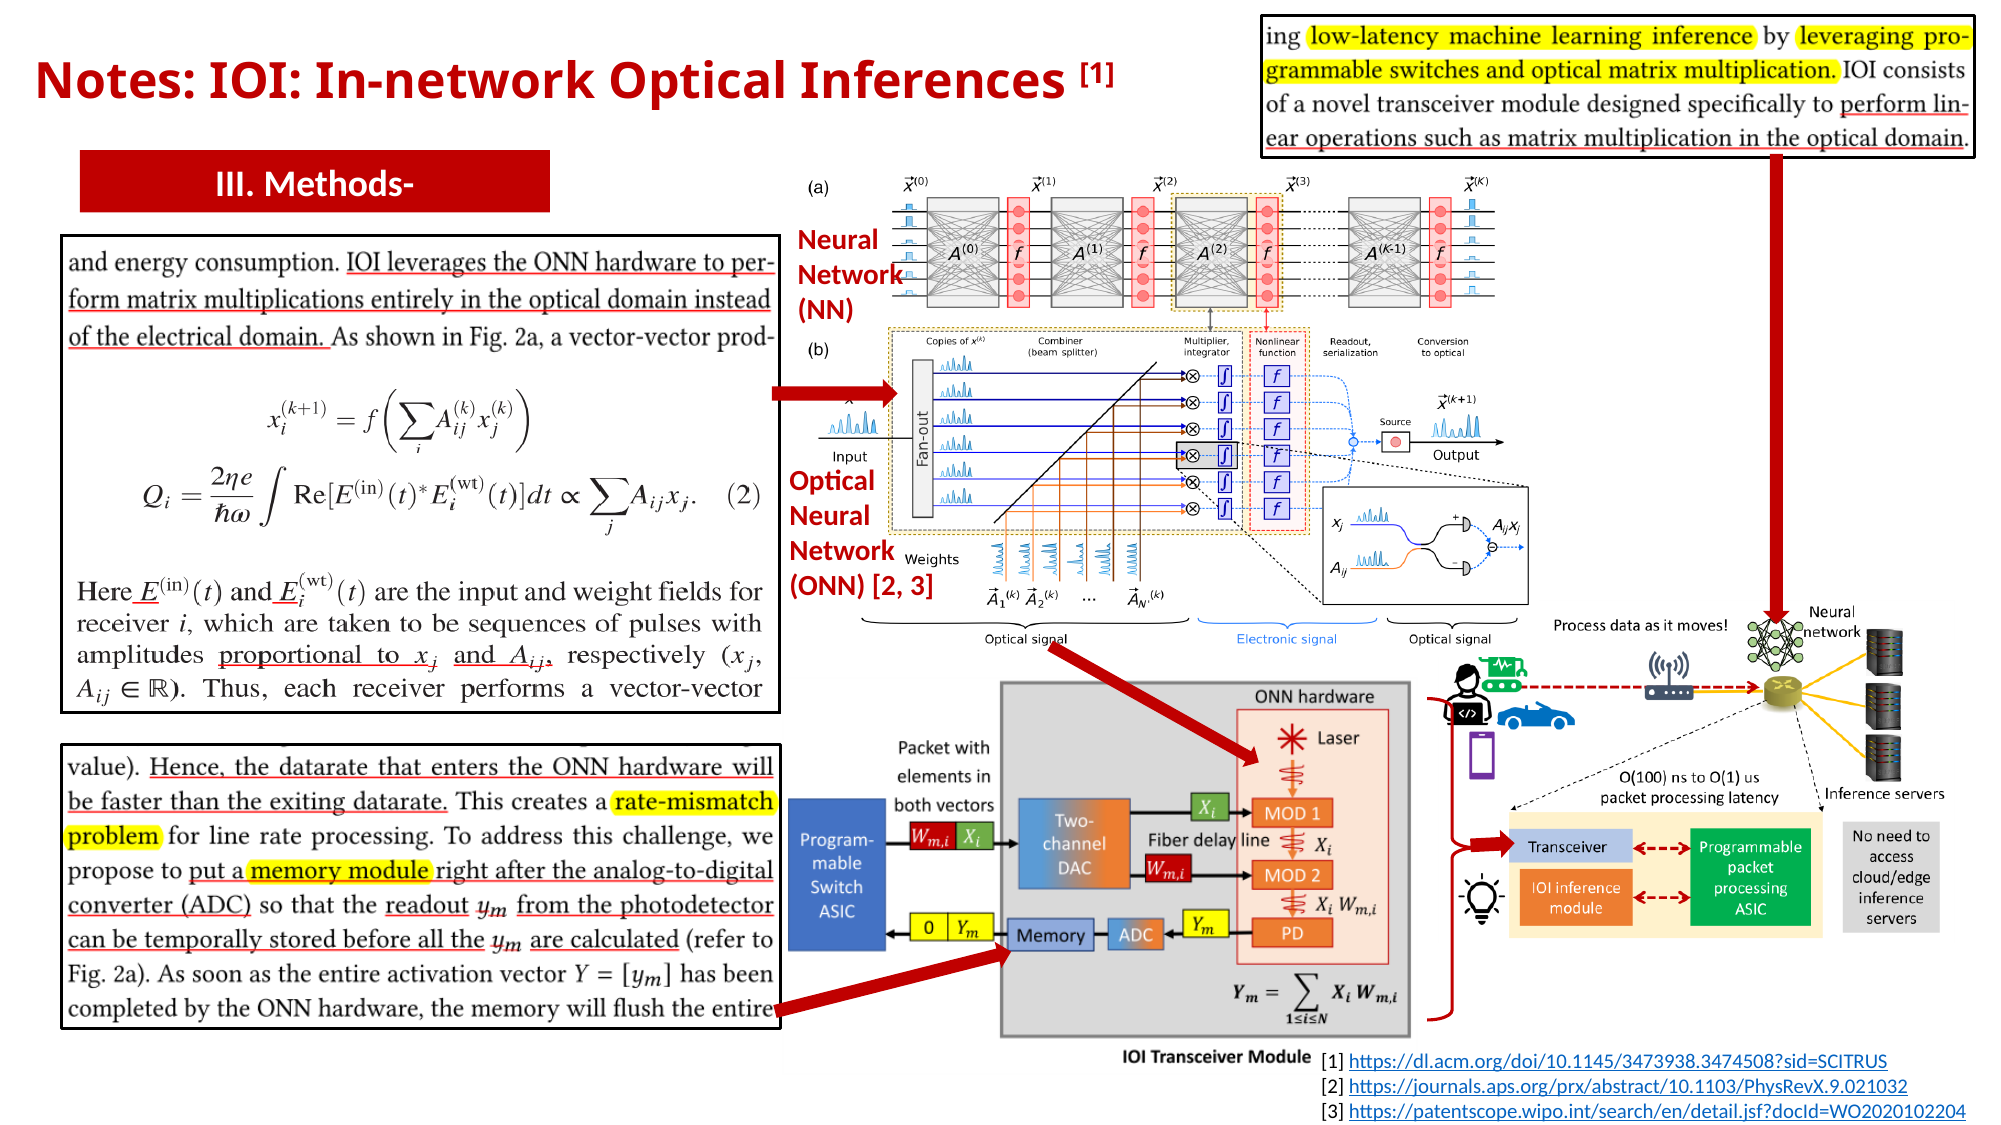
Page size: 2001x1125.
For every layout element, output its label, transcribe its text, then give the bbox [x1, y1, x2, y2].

text_box [1427, 698, 1453, 1021]
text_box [61, 235, 780, 713]
picture [63, 657, 1423, 1076]
text_box [1769, 156, 1783, 596]
picture [1429, 596, 1957, 944]
text_box III. Methods- [79, 154, 551, 214]
text_box Notes: IOI: In-network Optical Inferences [1] [19, 10, 1692, 154]
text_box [774, 169, 1539, 657]
text_box [1] https://dl.acm.org/doi/10.1145/3473938.3474508?sid=SCITRUS [2] https://journals.aps.org/prx/abstract/10.1103/PhysRevX.9.021032 [3] https://patentscope.wipo.int/search/en/detail.jsf?docId=WO2020102204 [1306, 1039, 2000, 1125]
picture [1262, 17, 1973, 156]
